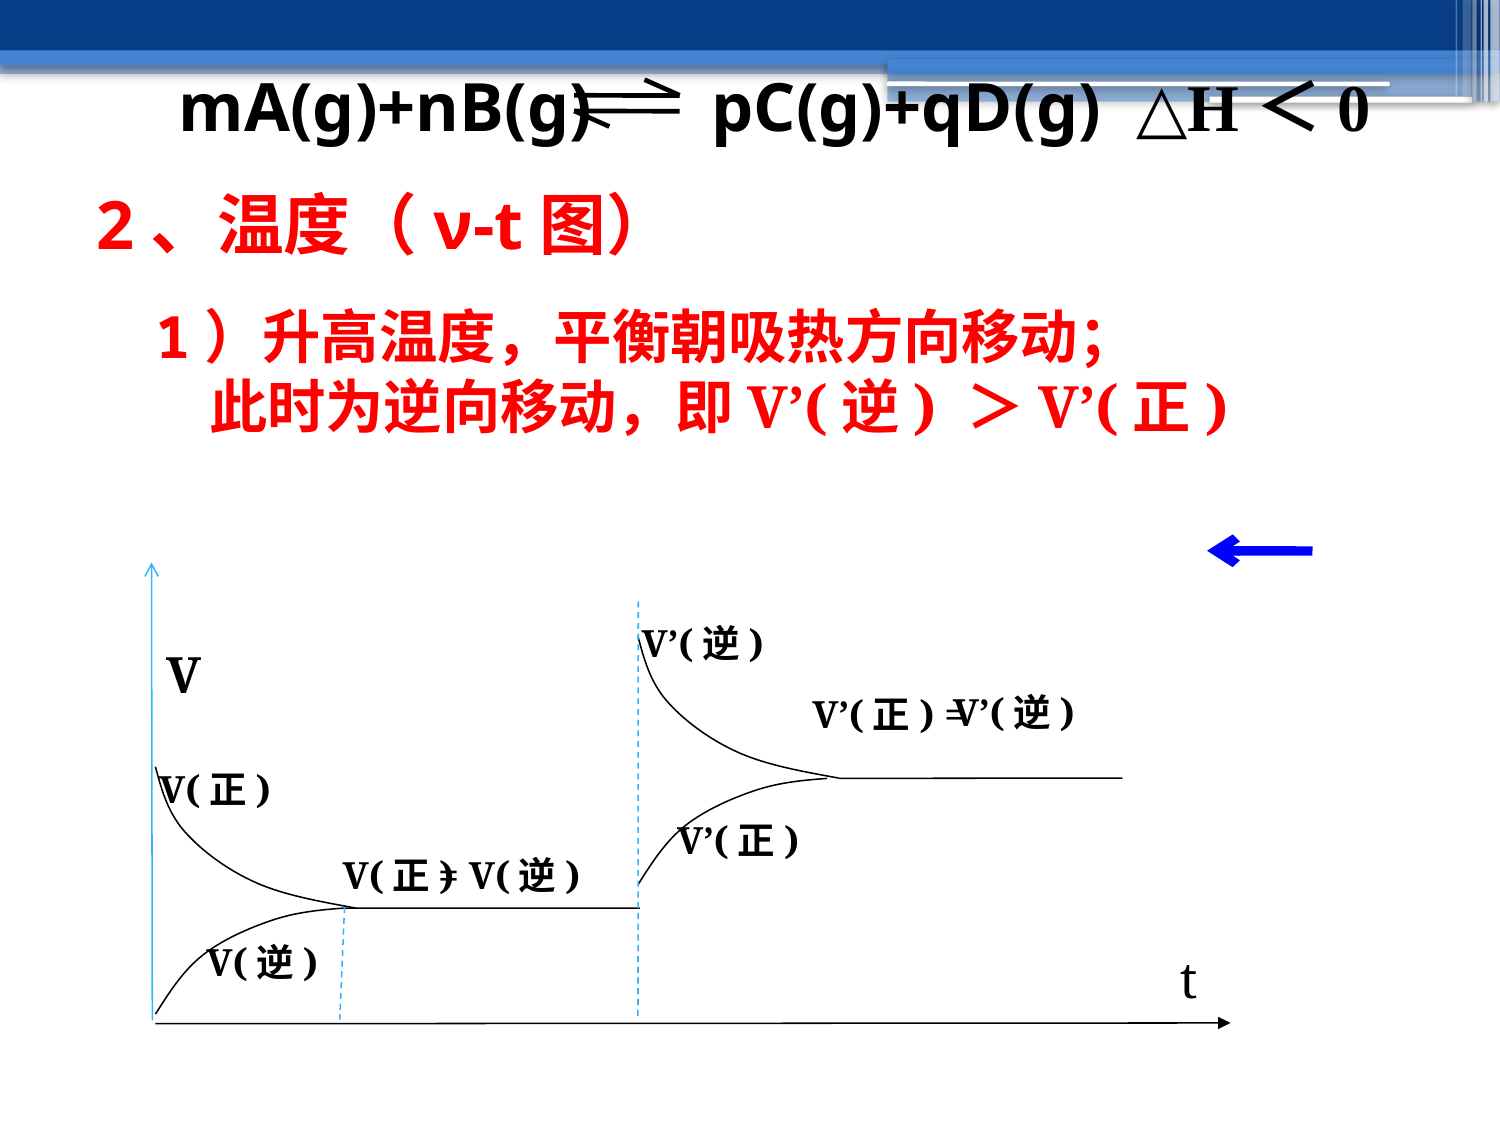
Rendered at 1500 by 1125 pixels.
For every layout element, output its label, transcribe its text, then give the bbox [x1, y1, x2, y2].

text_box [285, 960, 399, 966]
text_box 2、温度（ν-t图） [81, 175, 688, 271]
text_box mA(g)+nB(g) pC(g)+qD(g) △H＜0 [163, 57, 1442, 152]
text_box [151, 635, 1231, 1067]
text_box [573, 79, 680, 127]
text_box 1）升高温度，平衡朝吸热方向移动； 此时为逆向移动，即V’(逆) ＞V’(正) [140, 292, 1407, 448]
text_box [637, 600, 1123, 1020]
